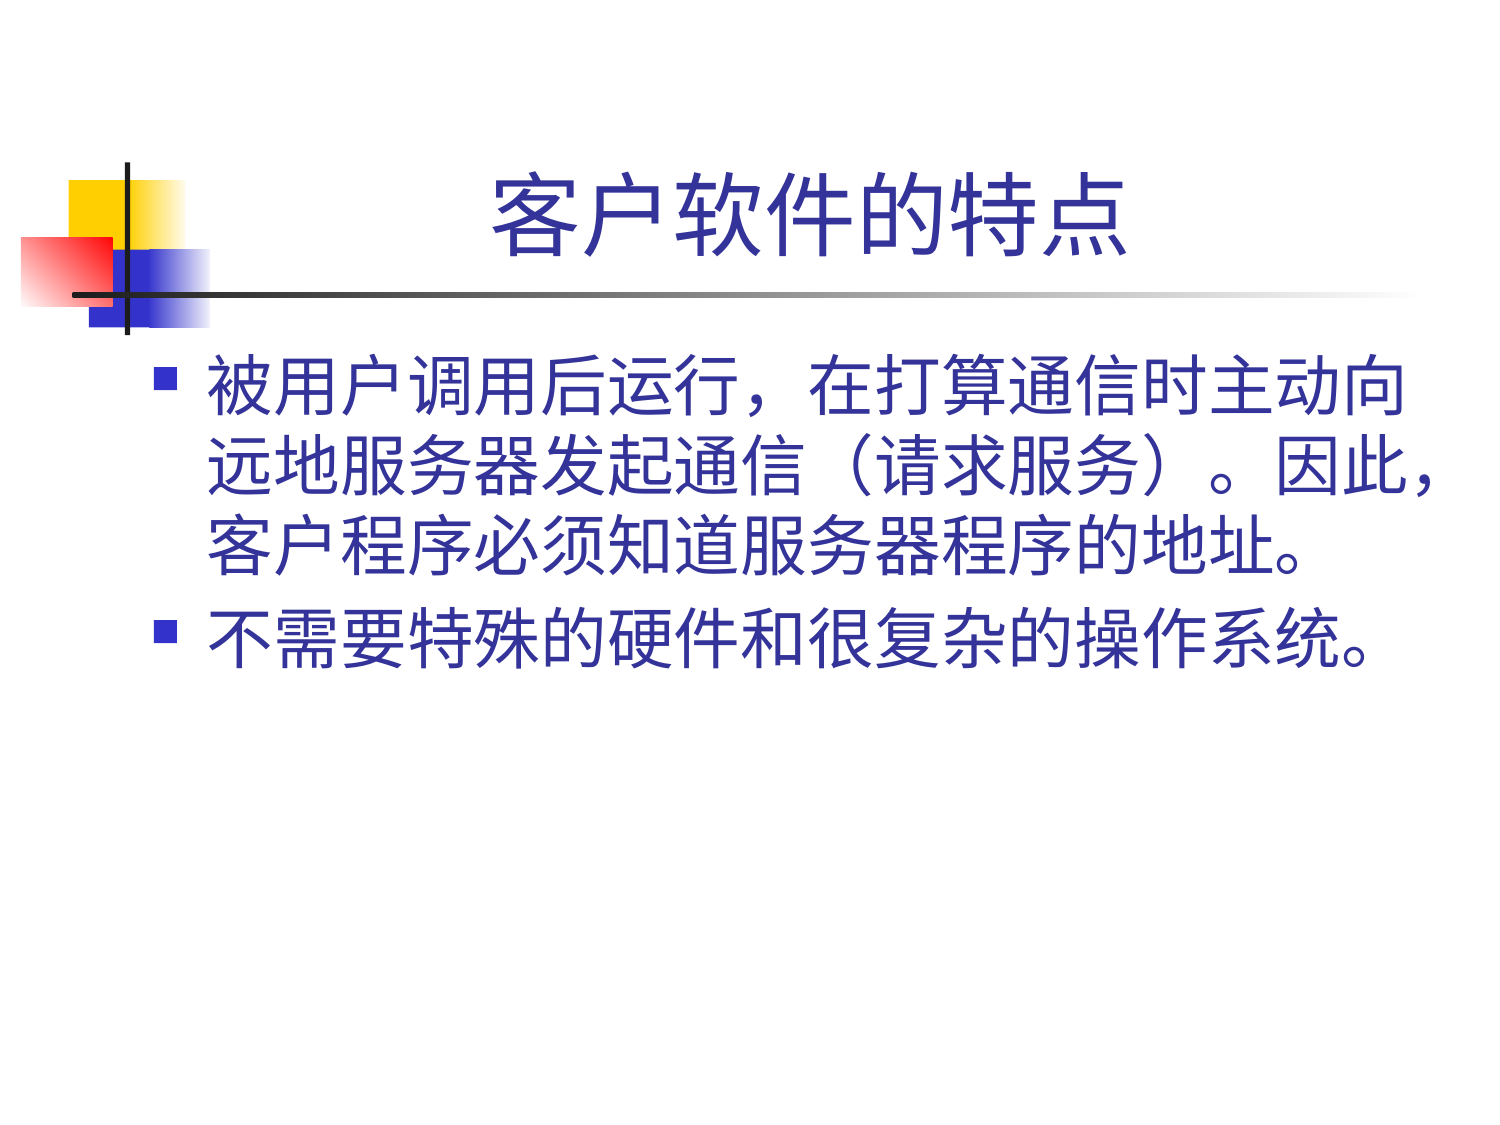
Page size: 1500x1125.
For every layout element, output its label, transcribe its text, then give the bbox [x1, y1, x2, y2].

title 客户软件的特点 [182, 35, 1459, 275]
list 被用户调用后运行，在打算通信时主动向远地服务器发起通信（请求服务）。因此，客户程序必须知道服务器程序的地址。 不需要特殊的硬件和很复杂的操作系统。 [135, 336, 1436, 976]
